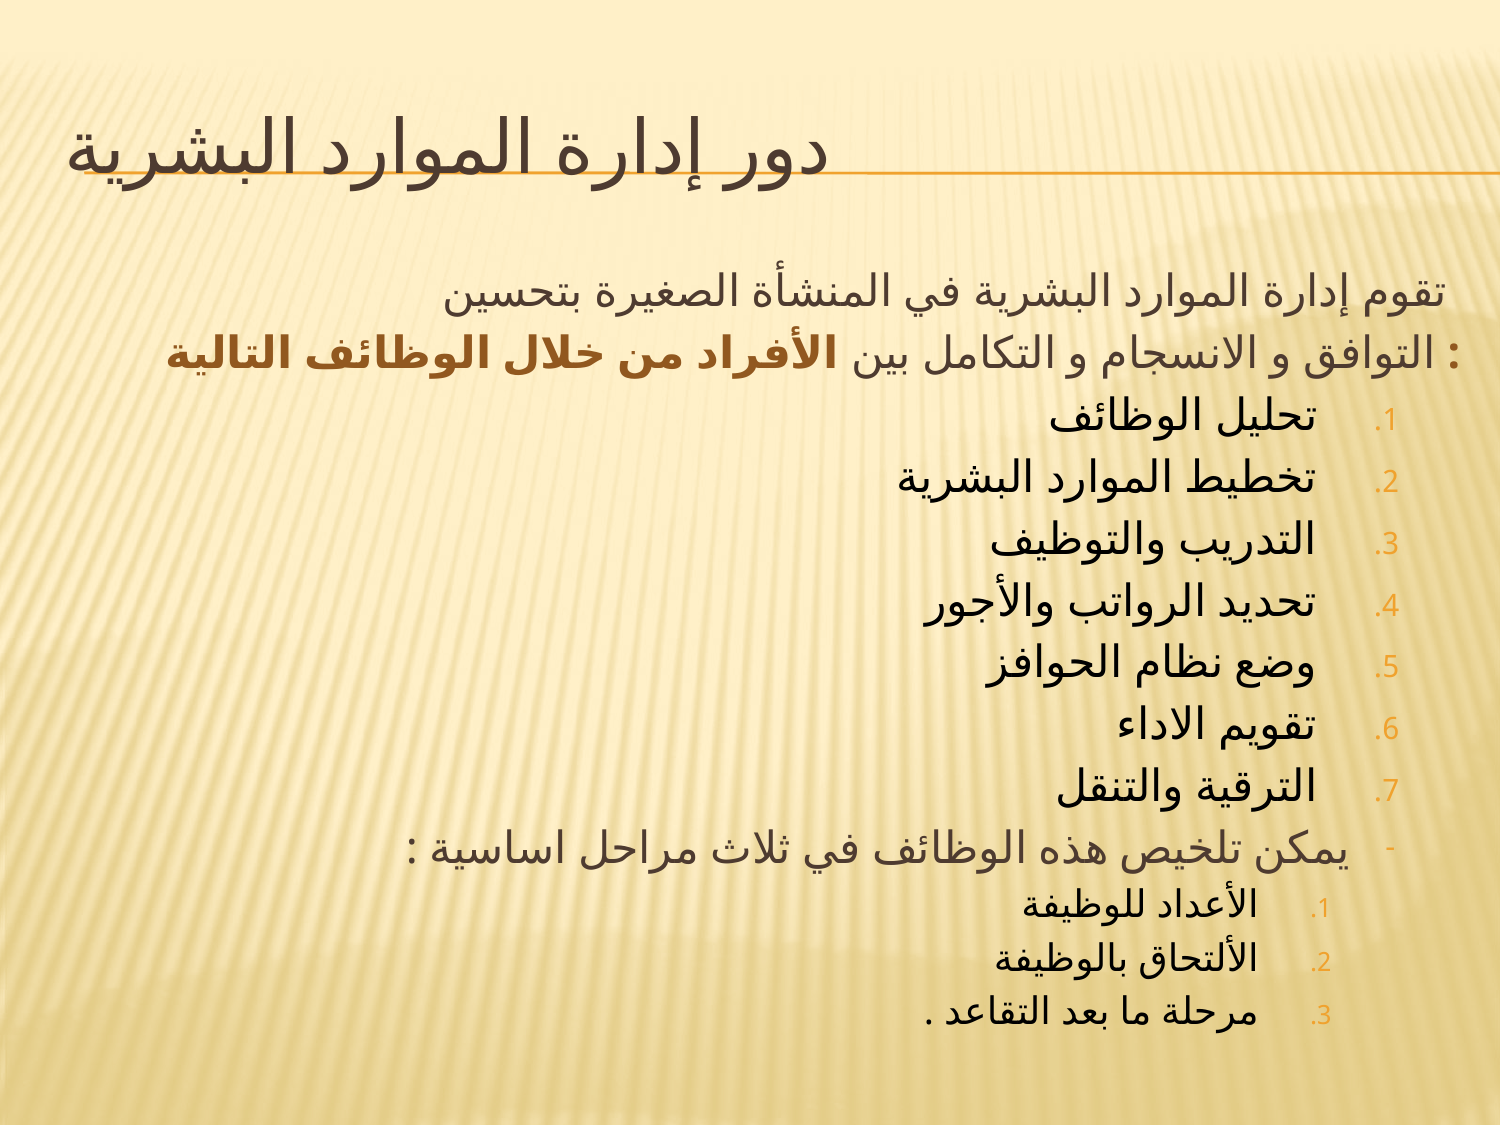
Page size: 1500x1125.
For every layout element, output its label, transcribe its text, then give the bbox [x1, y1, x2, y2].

title دور إدارة الموارد البشرية [50, 75, 1475, 213]
list تقوم إدارة الموارد البشرية في المنشأة الصغيرة بتحسين التوافق و الانسجام و التكامل بين الأفراد من خلال الوظائف التالية : تحليل الوظائف تخطيط الموارد البشرية التدريب والتوظيف تحديد الرواتب والأجور وضع نظام الحوافز تقويم الاداء الترقية والتنقل يمكن تلخيص هذه الوظائف في ثلاث مراحل اساسية : الأعداد للوظيفة الألتحاق بالوظيفة مرحلة ما بعد التقاعد . [50, 254, 1475, 1082]
